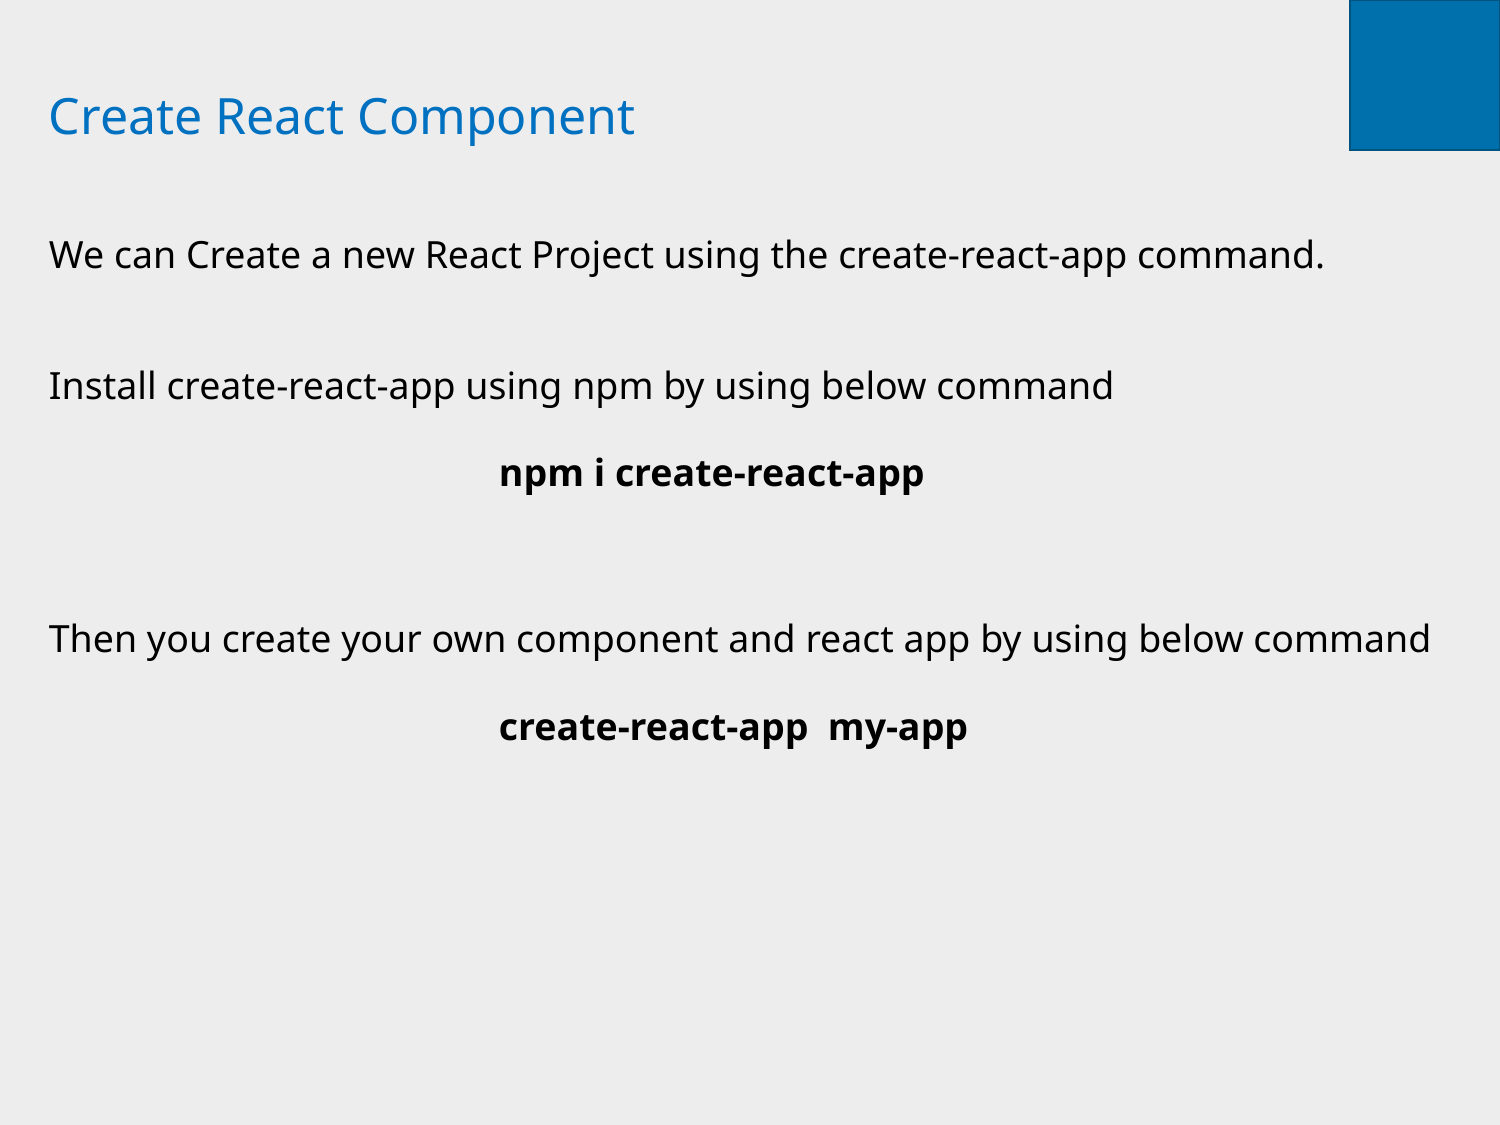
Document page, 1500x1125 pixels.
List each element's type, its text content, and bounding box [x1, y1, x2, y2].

title Create React Component [48, 84, 1413, 226]
list We can Create a new React Project using the create-react-app command. Install create-react-app using npm by using below command npm i create-react-app Then you create your own component and react app by using below command create-react-app my-app [48, 241, 1500, 928]
text_box [1349, 0, 1500, 151]
